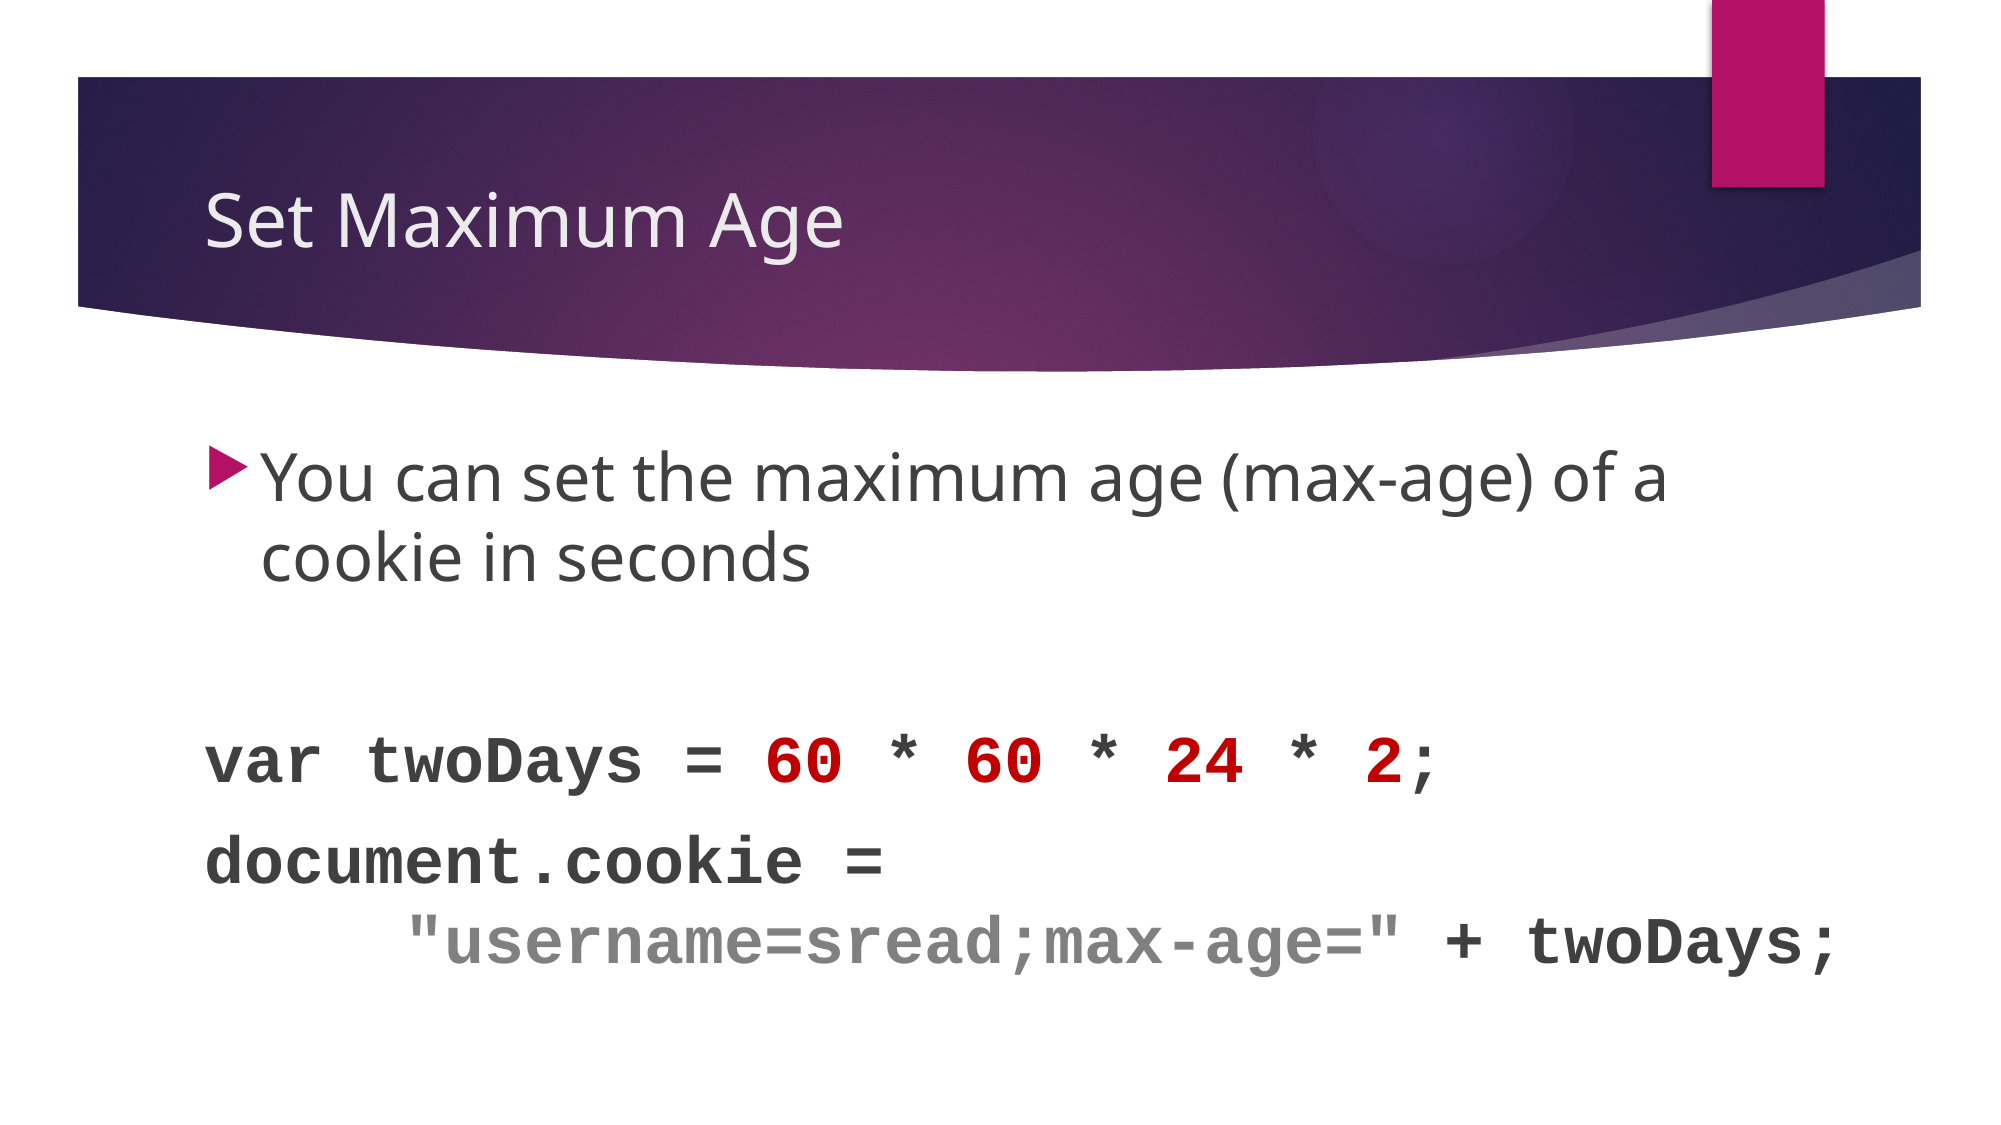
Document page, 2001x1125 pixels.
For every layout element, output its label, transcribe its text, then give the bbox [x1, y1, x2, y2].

title Set Maximum Age [189, 159, 1627, 276]
list You can set the maximum age (max-age) of a cookie in seconds var twoDays = 60 * 60 * 24 * 2; document.cookie = "username=sread;max-age=" + twoDays; [189, 427, 1899, 988]
